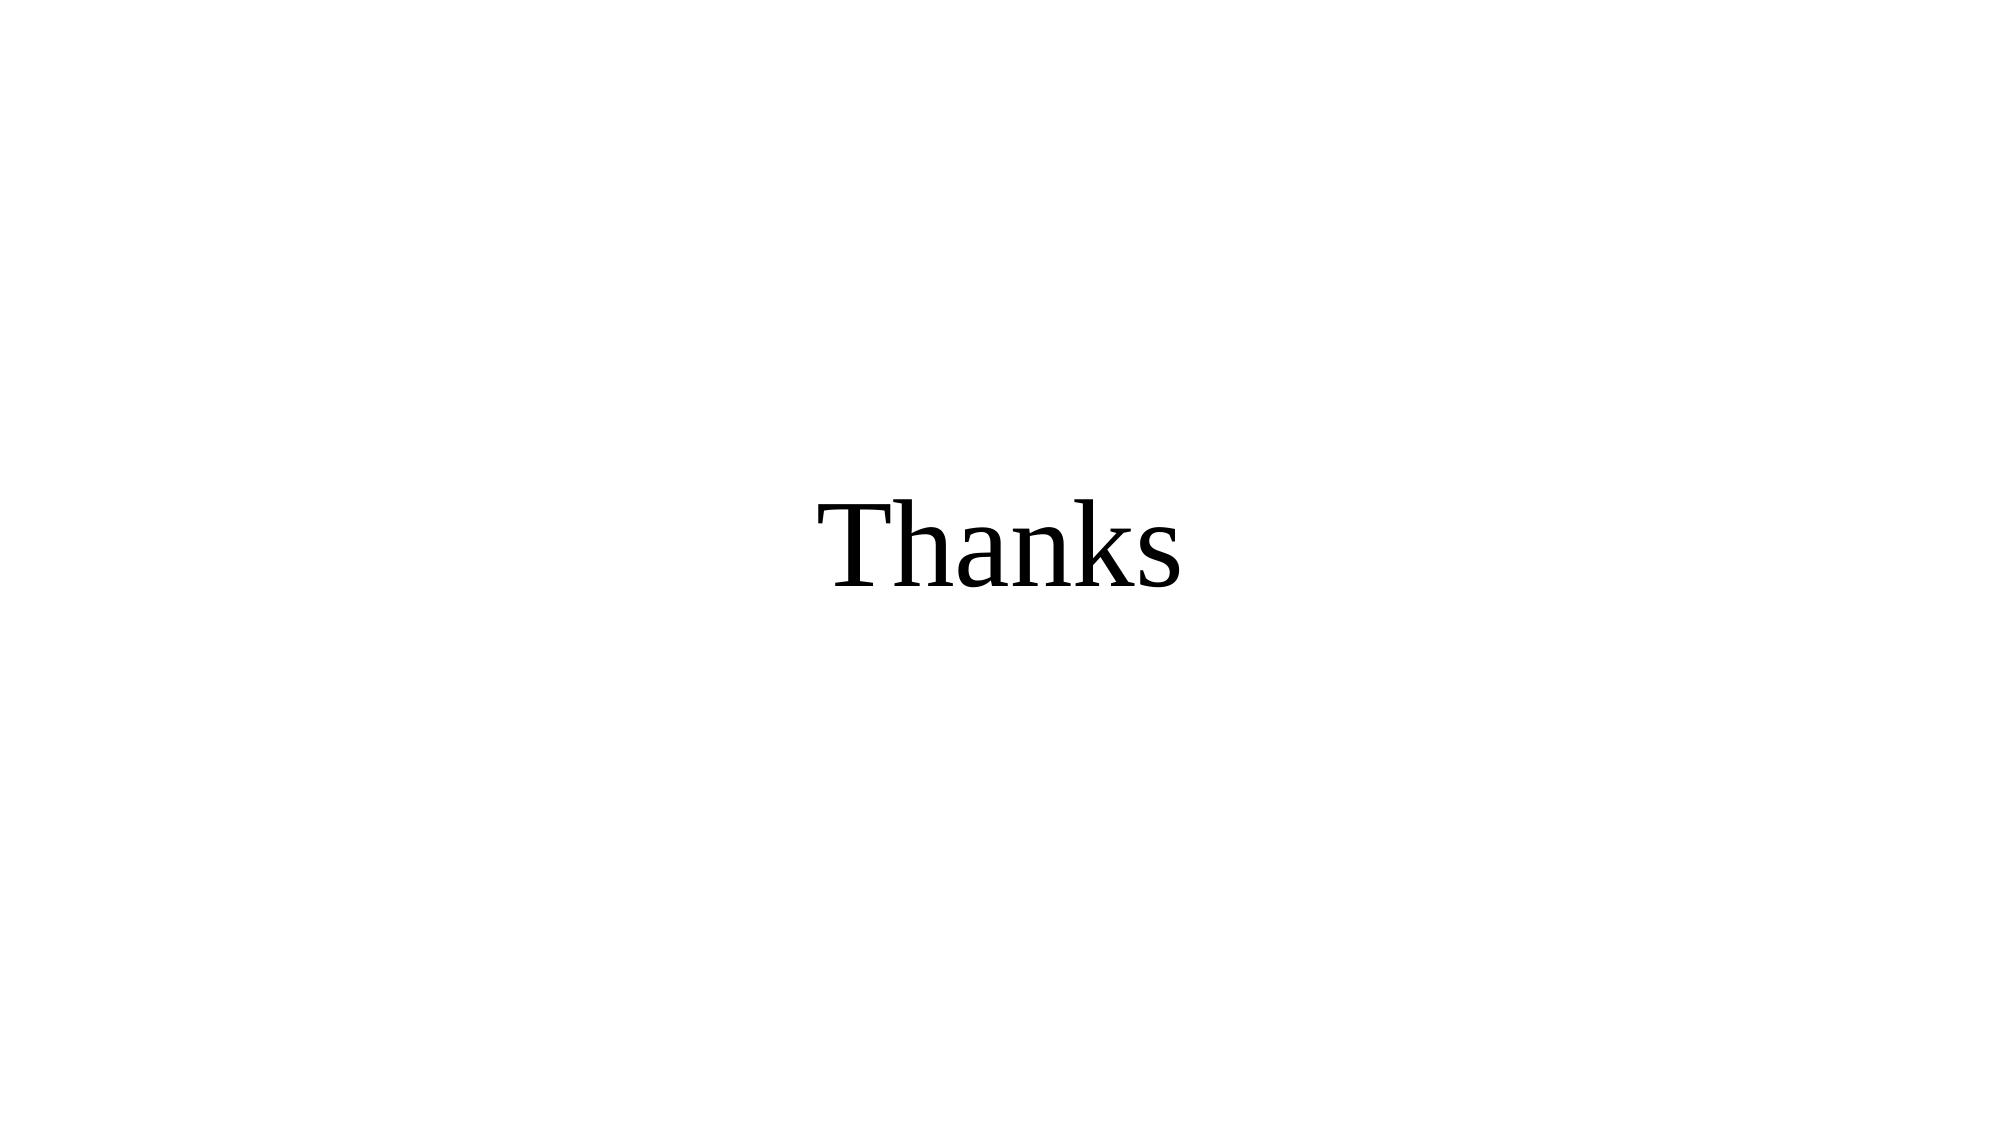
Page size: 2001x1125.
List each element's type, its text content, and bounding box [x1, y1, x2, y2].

title Thanks [249, 450, 1750, 621]
